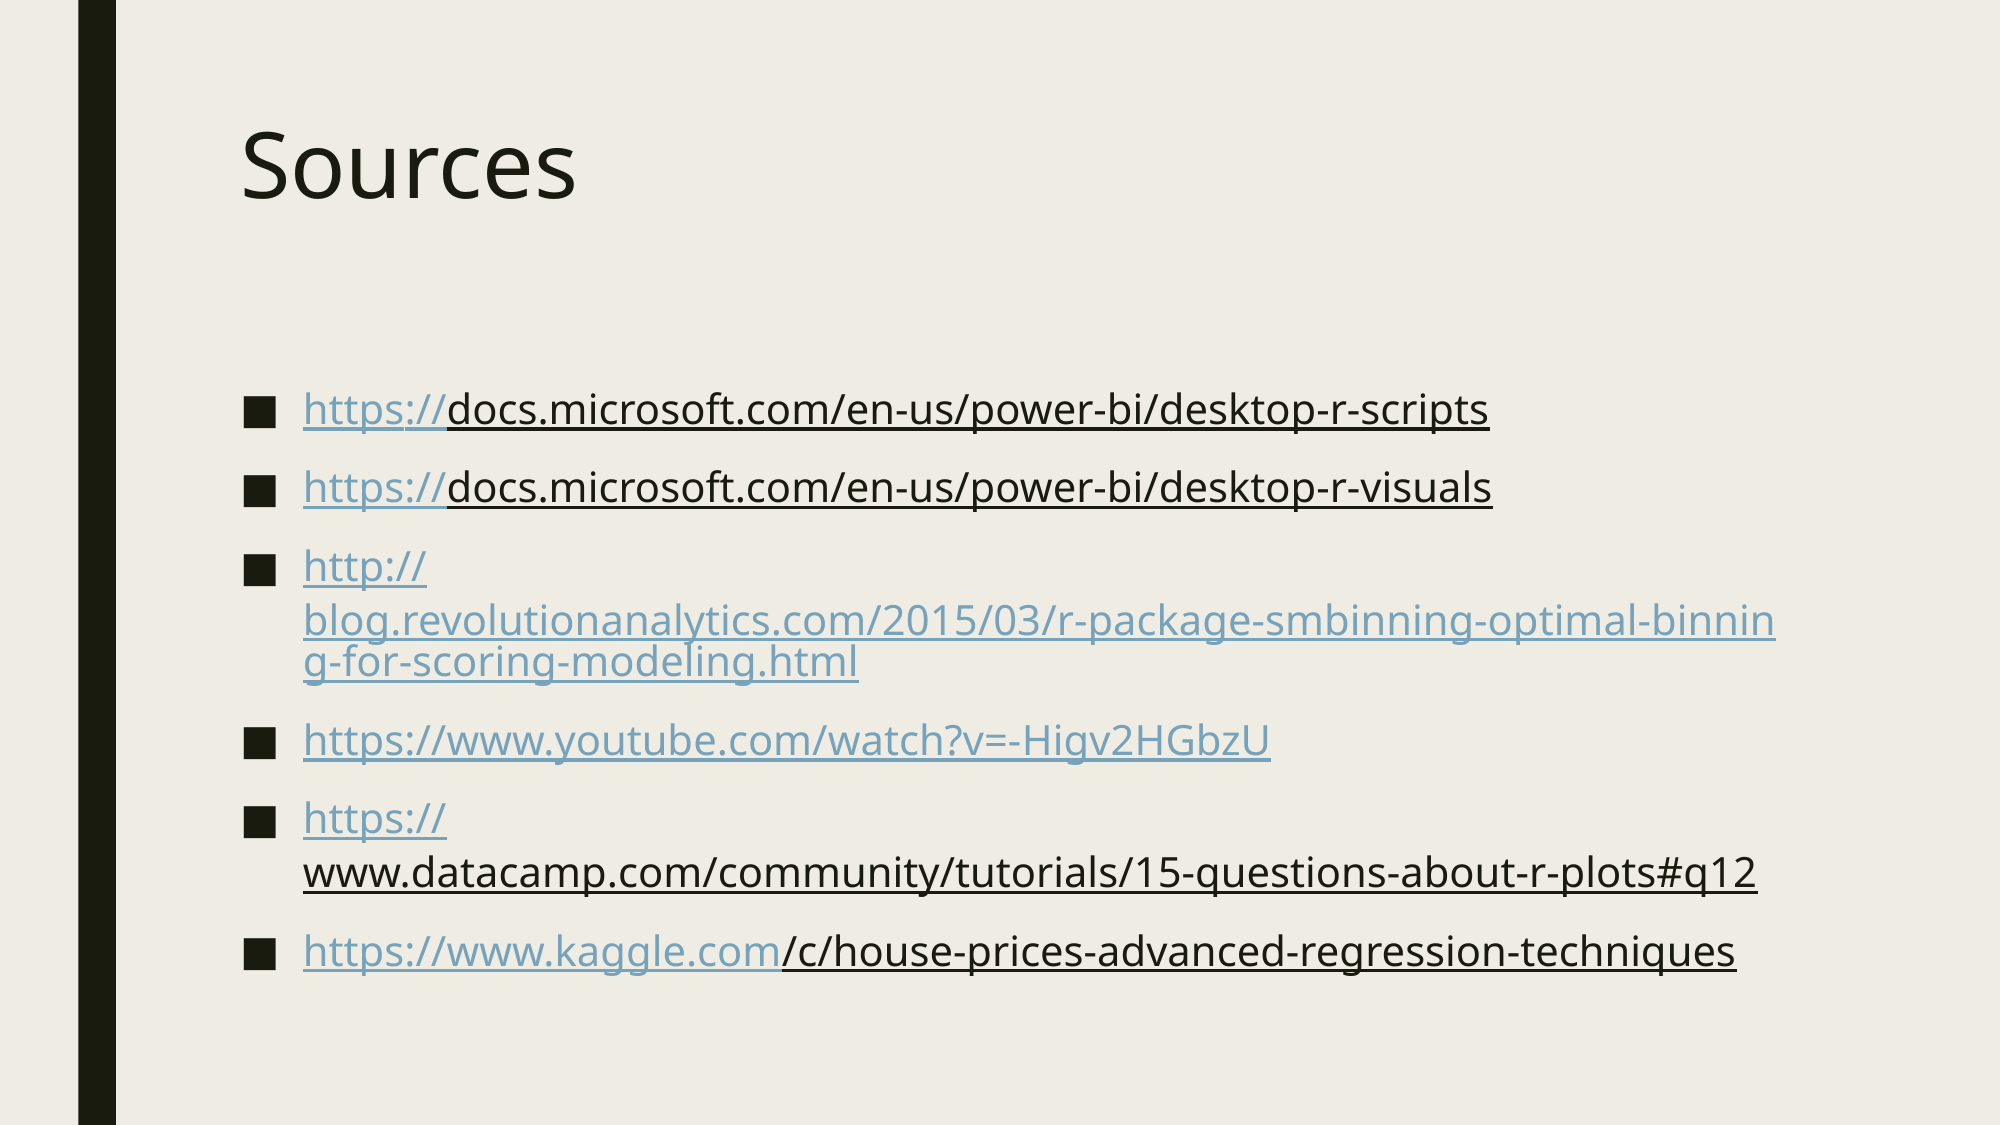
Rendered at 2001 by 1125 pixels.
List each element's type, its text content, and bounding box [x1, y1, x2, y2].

list https://docs.microsoft.com/en-us/power-bi/desktop-r-scripts https://docs.microsoft.com/en-us/power-bi/desktop-r-visuals http://blog.revolutionanalytics.com/2015/03/r-package-smbinning-optimal-binning-for-scoring-modeling.html https://www.youtube.com/watch?v=-Higv2HGbzU https://www.datacamp.com/community/tutorials/15-questions-about-r-plots#q12 https://www.kaggle.com/c/house-prices-advanced-regression-techniques [225, 375, 1800, 963]
title Sources [225, 112, 1800, 357]
